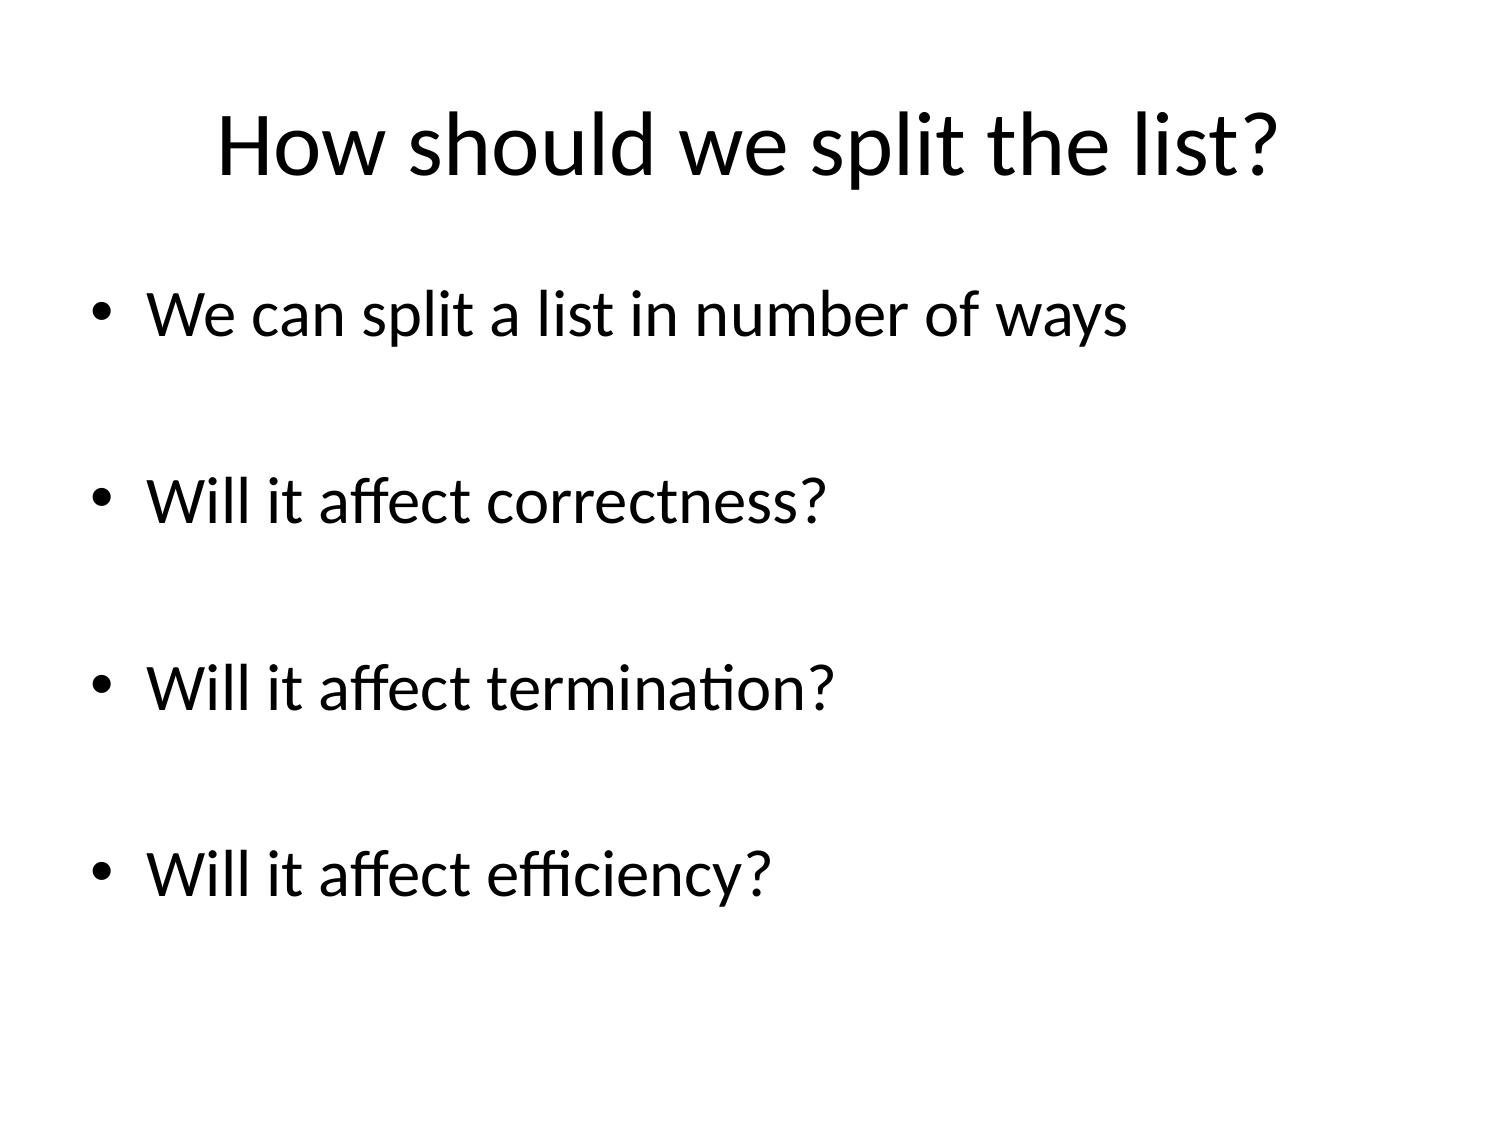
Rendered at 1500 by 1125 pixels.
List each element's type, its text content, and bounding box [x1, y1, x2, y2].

title How should we split the list? [75, 45, 1425, 233]
list We can split a list in number of ways Will it affect correctness? Will it affect termination? Will it affect efficiency? [75, 262, 1425, 1005]
